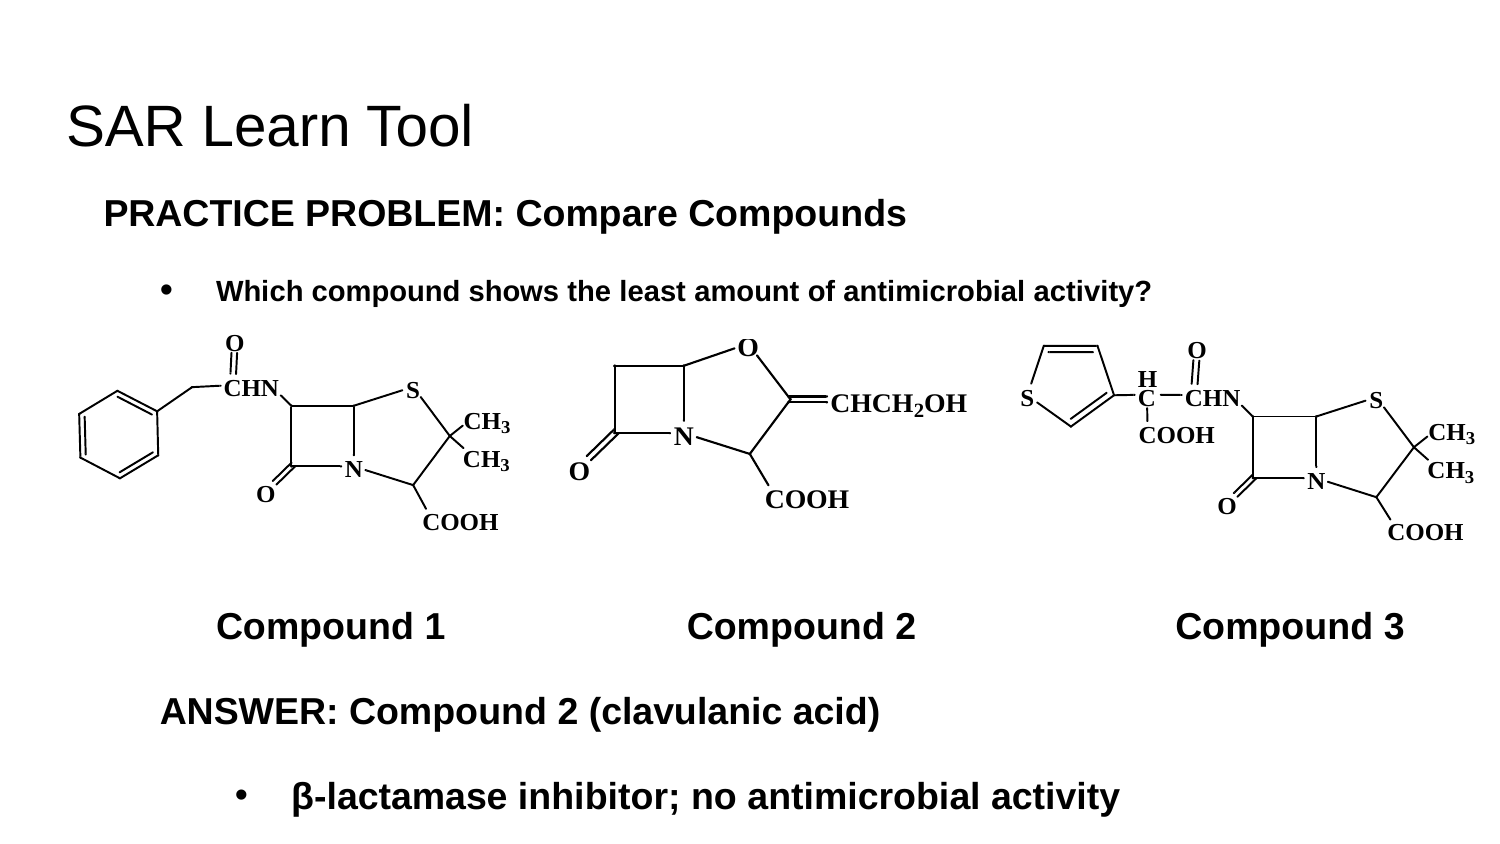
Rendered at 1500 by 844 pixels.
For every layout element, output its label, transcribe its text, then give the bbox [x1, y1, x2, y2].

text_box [73, 331, 515, 544]
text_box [563, 339, 972, 527]
title SAR Learn Tool [51, 72, 1449, 166]
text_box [1016, 339, 1479, 554]
list PRACTICE PROBLEM: Compare Compounds Which compound shows the least amount of antimicrobial activity? Compound 1 Compound 2 Compound 3 ANSWER: Compound 2 (clavulanic acid) β-lactamase inhibitor; no antimicrobial activity [51, 166, 1449, 833]
